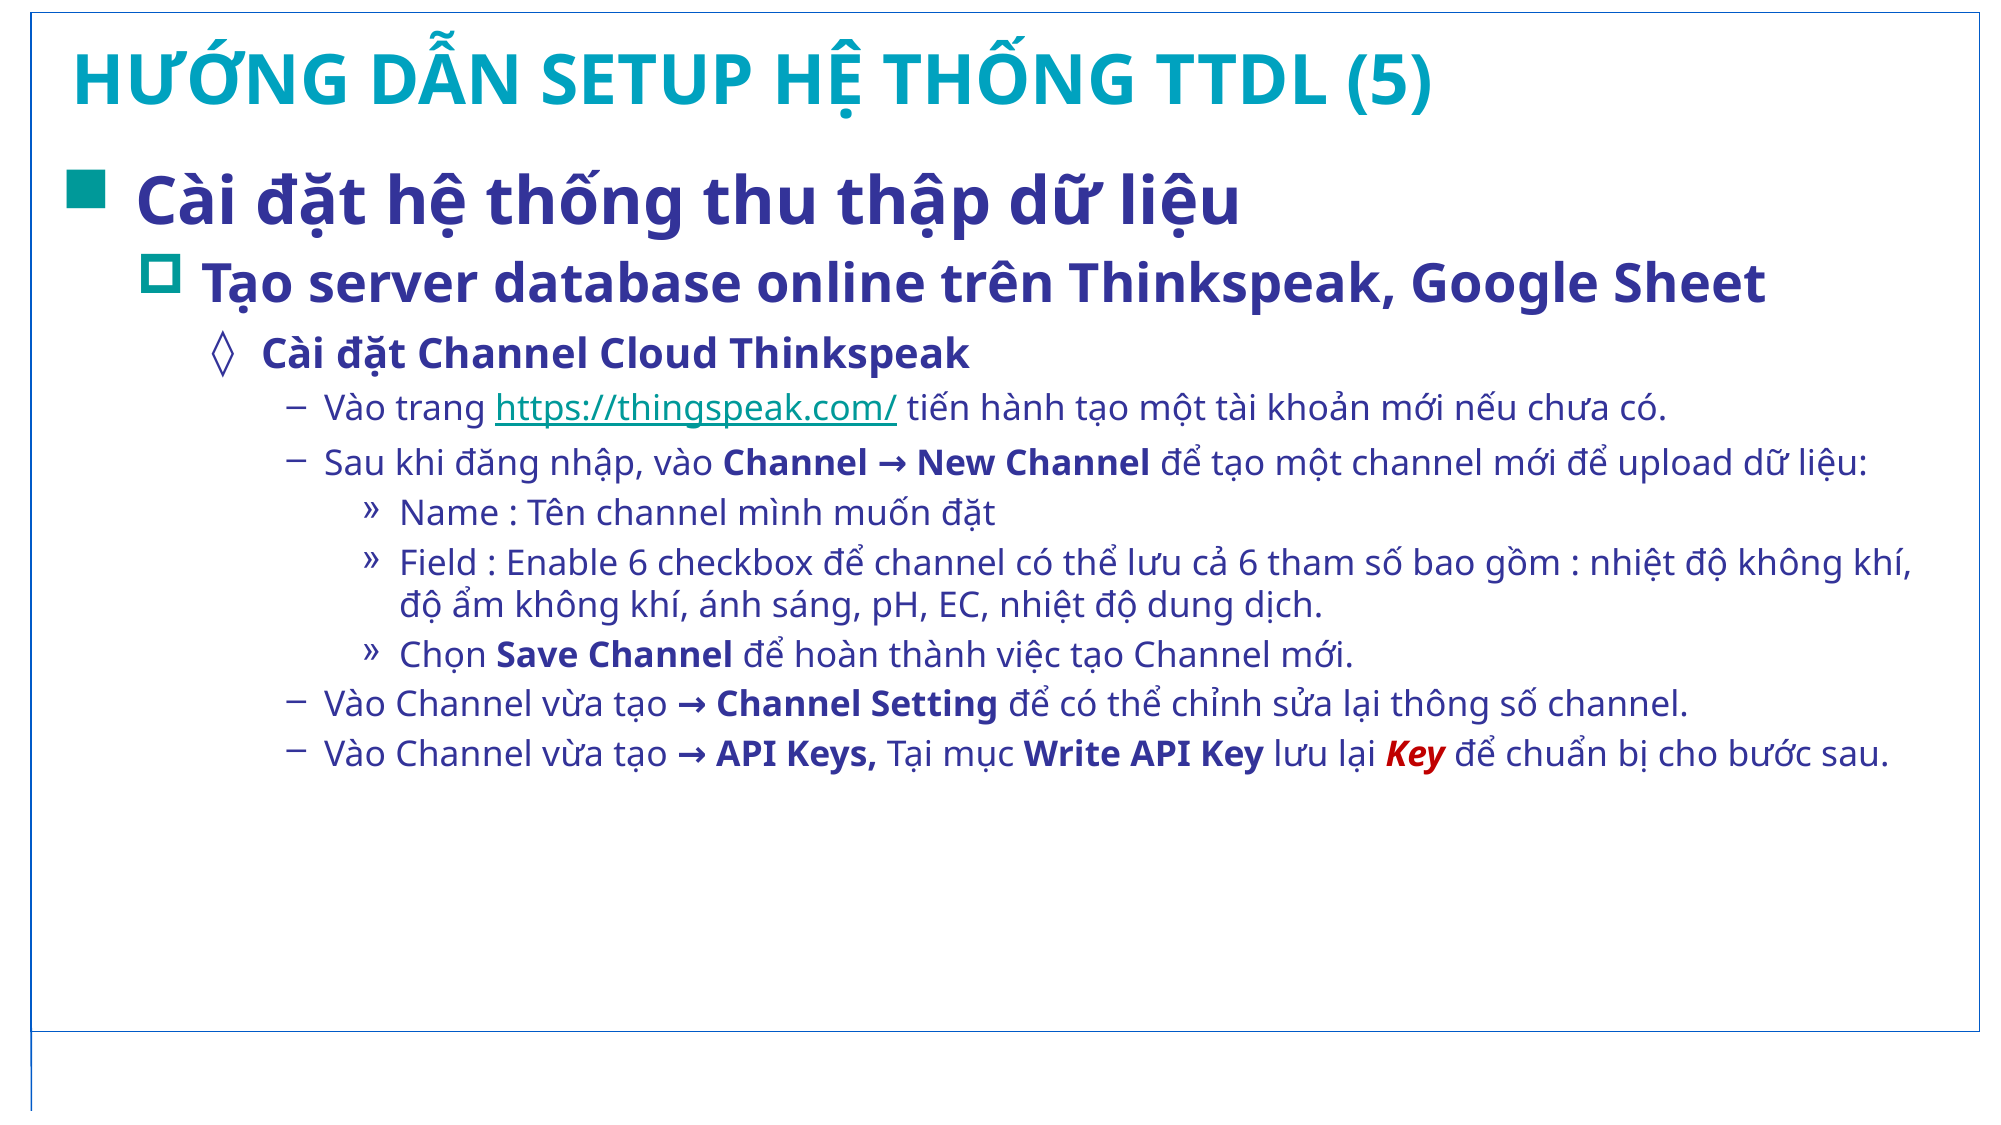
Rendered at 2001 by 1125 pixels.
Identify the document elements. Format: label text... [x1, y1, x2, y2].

list Cài đặt hệ thống thu thập dữ liệu Tạo server database online trên Thinkspeak, Google Sheet Cài đặt Channel Cloud Thinkspeak Vào trang https://thingspeak.com/ tiến hành tạo một tài khoản mới nếu chưa có. Sau khi đăng nhập, vào Channel → New Channel để tạo một channel mới để upload dữ liệu: Name : Tên channel mình muốn đặt Field : Enable 6 checkbox để channel có thể lưu cả 6 tham số bao gồm : nhiệt độ không khí, độ ẩm không khí, ánh sáng, pH, EC, nhiệt độ dung dịch. Chọn Save Channel để hoàn thành việc tạo Channel mới. Vào Channel vừa tạo → Channel Setting để có thể chỉnh sửa lại thông số channel. Vào Channel vừa tạo → API Keys, Tại mục Write API Key lưu lại Key để chuẩn bị cho bước sau. [46, 149, 1969, 1026]
title HƯỚNG DẪN SETUP HỆ THỐNG TTDL (5) [56, 37, 1952, 149]
